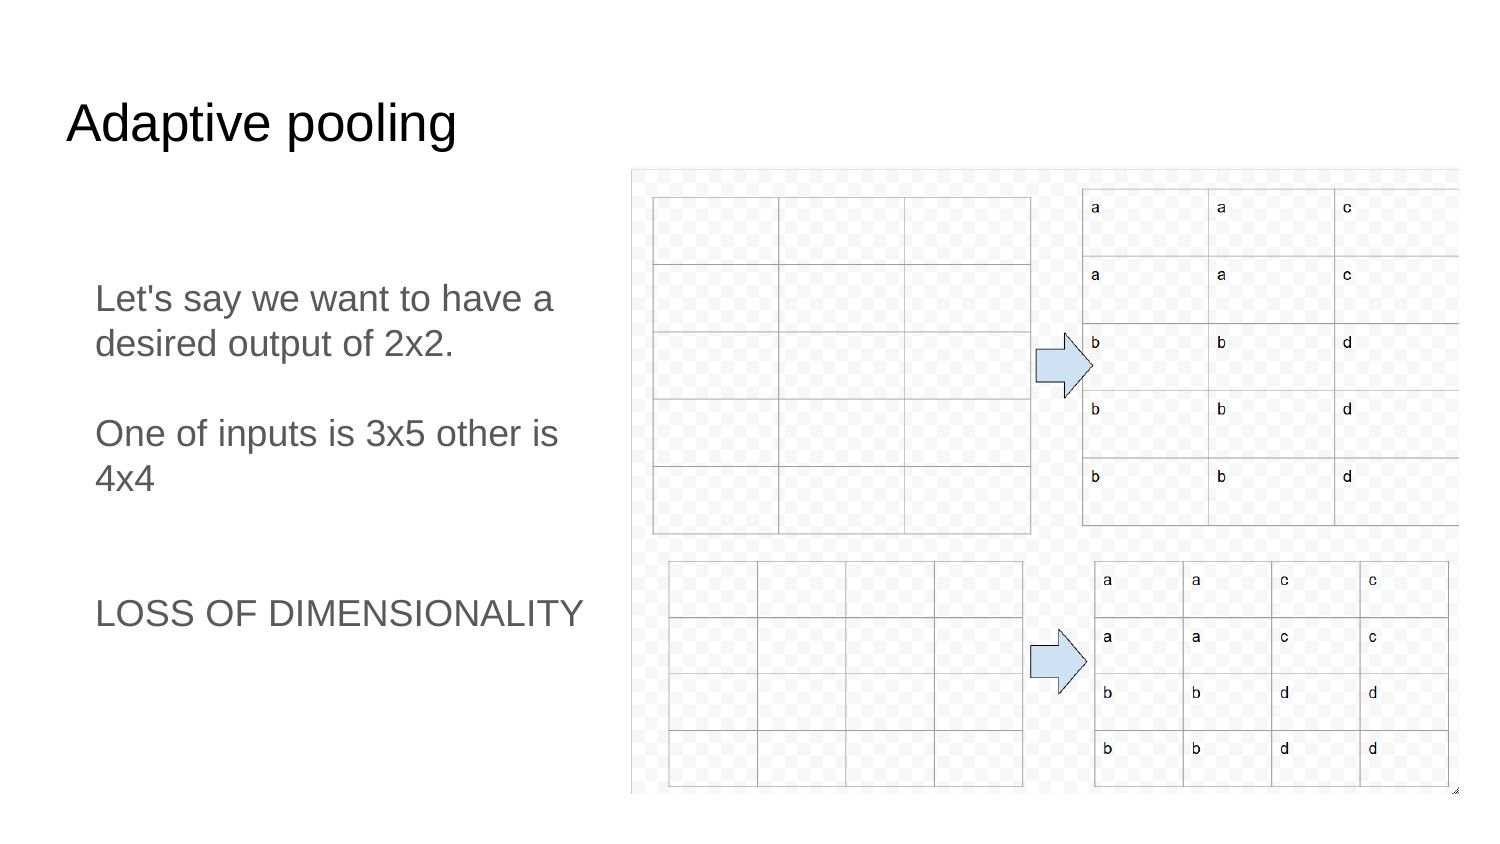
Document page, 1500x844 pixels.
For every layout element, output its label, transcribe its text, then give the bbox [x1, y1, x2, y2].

title Adaptive pooling [51, 72, 1449, 167]
picture [630, 166, 1459, 794]
text_box Let's say we want to have a desired output of 2x2. One of inputs is 3x5 other is 4x4 LOSS OF DIMENSIONALITY [80, 259, 602, 547]
